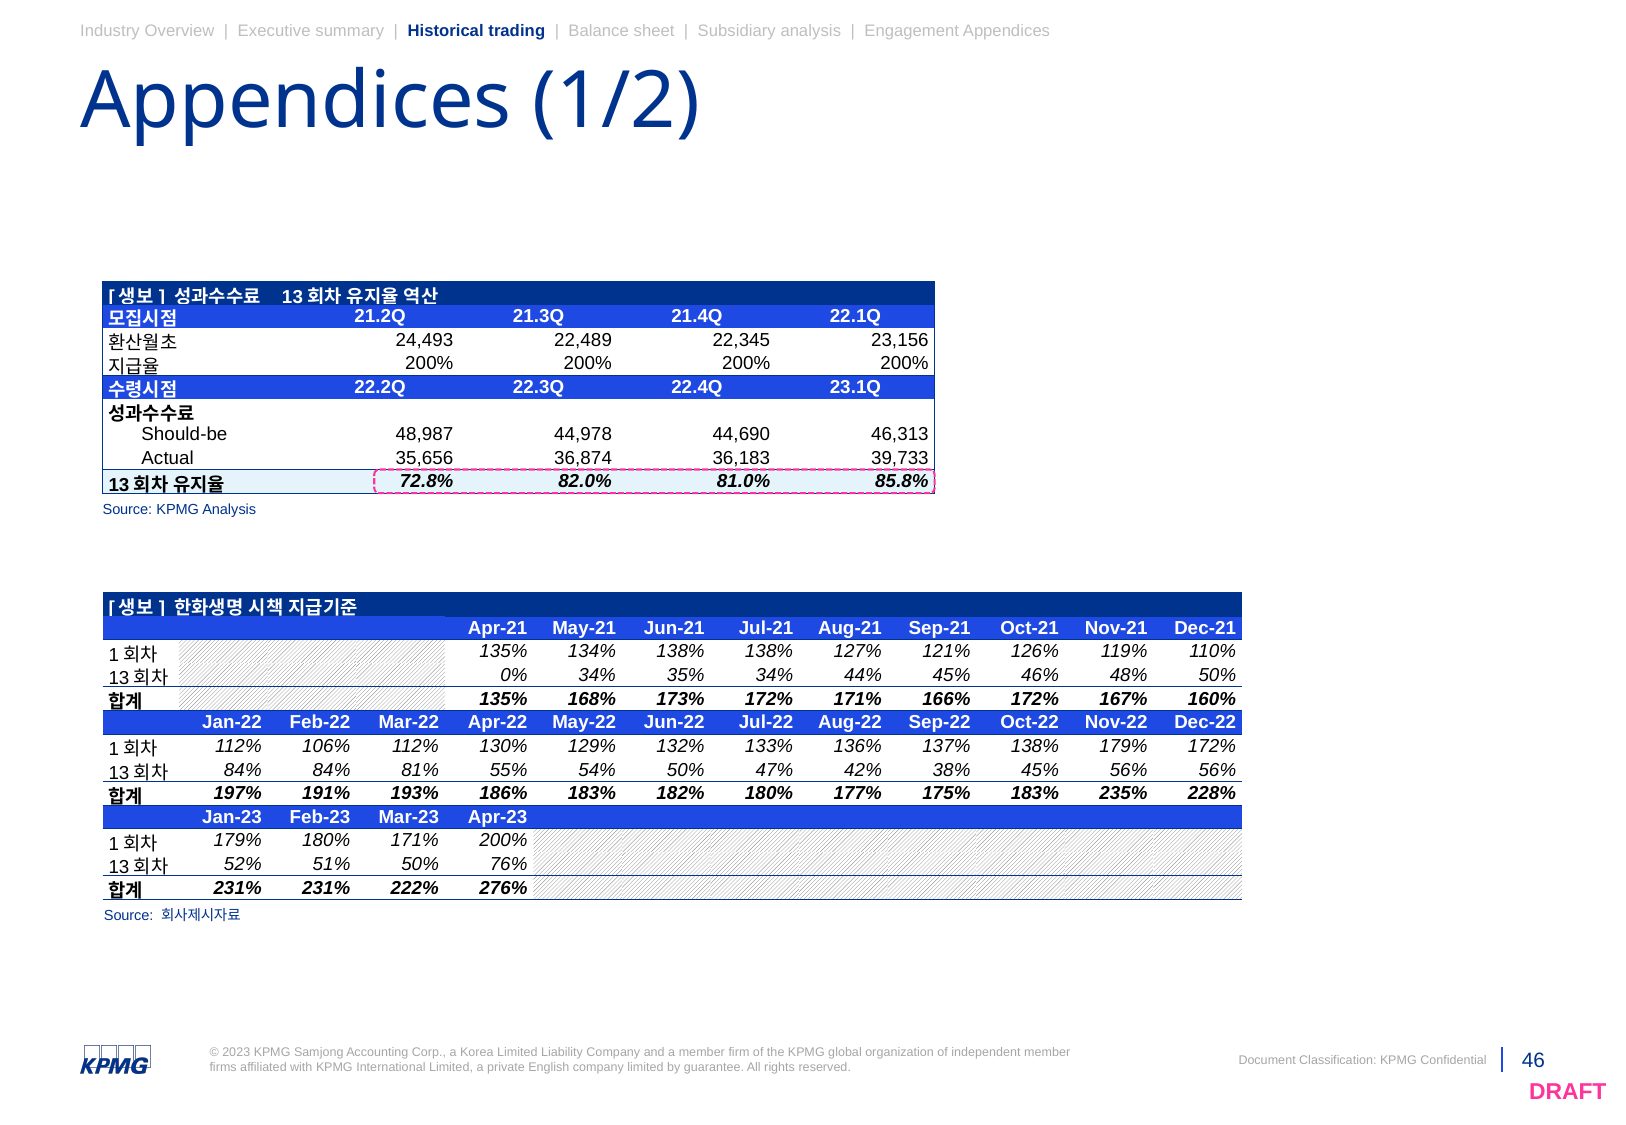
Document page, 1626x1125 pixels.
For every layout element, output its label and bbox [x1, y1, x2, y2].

table_cell [103, 829, 1242, 875]
table_header [103, 282, 934, 304]
text_box [102, 499, 581, 518]
table_cell [103, 876, 1242, 899]
text_box [80, 17, 1396, 40]
table_cell [103, 782, 1242, 805]
text_box [373, 468, 936, 495]
title [80, 74, 1544, 193]
table_cell [103, 305, 934, 375]
text_box [103, 905, 583, 924]
table_cell [103, 806, 1242, 828]
table_cell [103, 687, 1242, 710]
table_cell [103, 470, 374, 493]
table_cell [103, 735, 1242, 781]
table_cell [103, 376, 934, 469]
table_header [103, 593, 1242, 616]
table_cell [103, 640, 1242, 686]
table_cell [103, 616, 1242, 639]
picture [80, 1045, 151, 1074]
table_cell [103, 711, 1242, 734]
